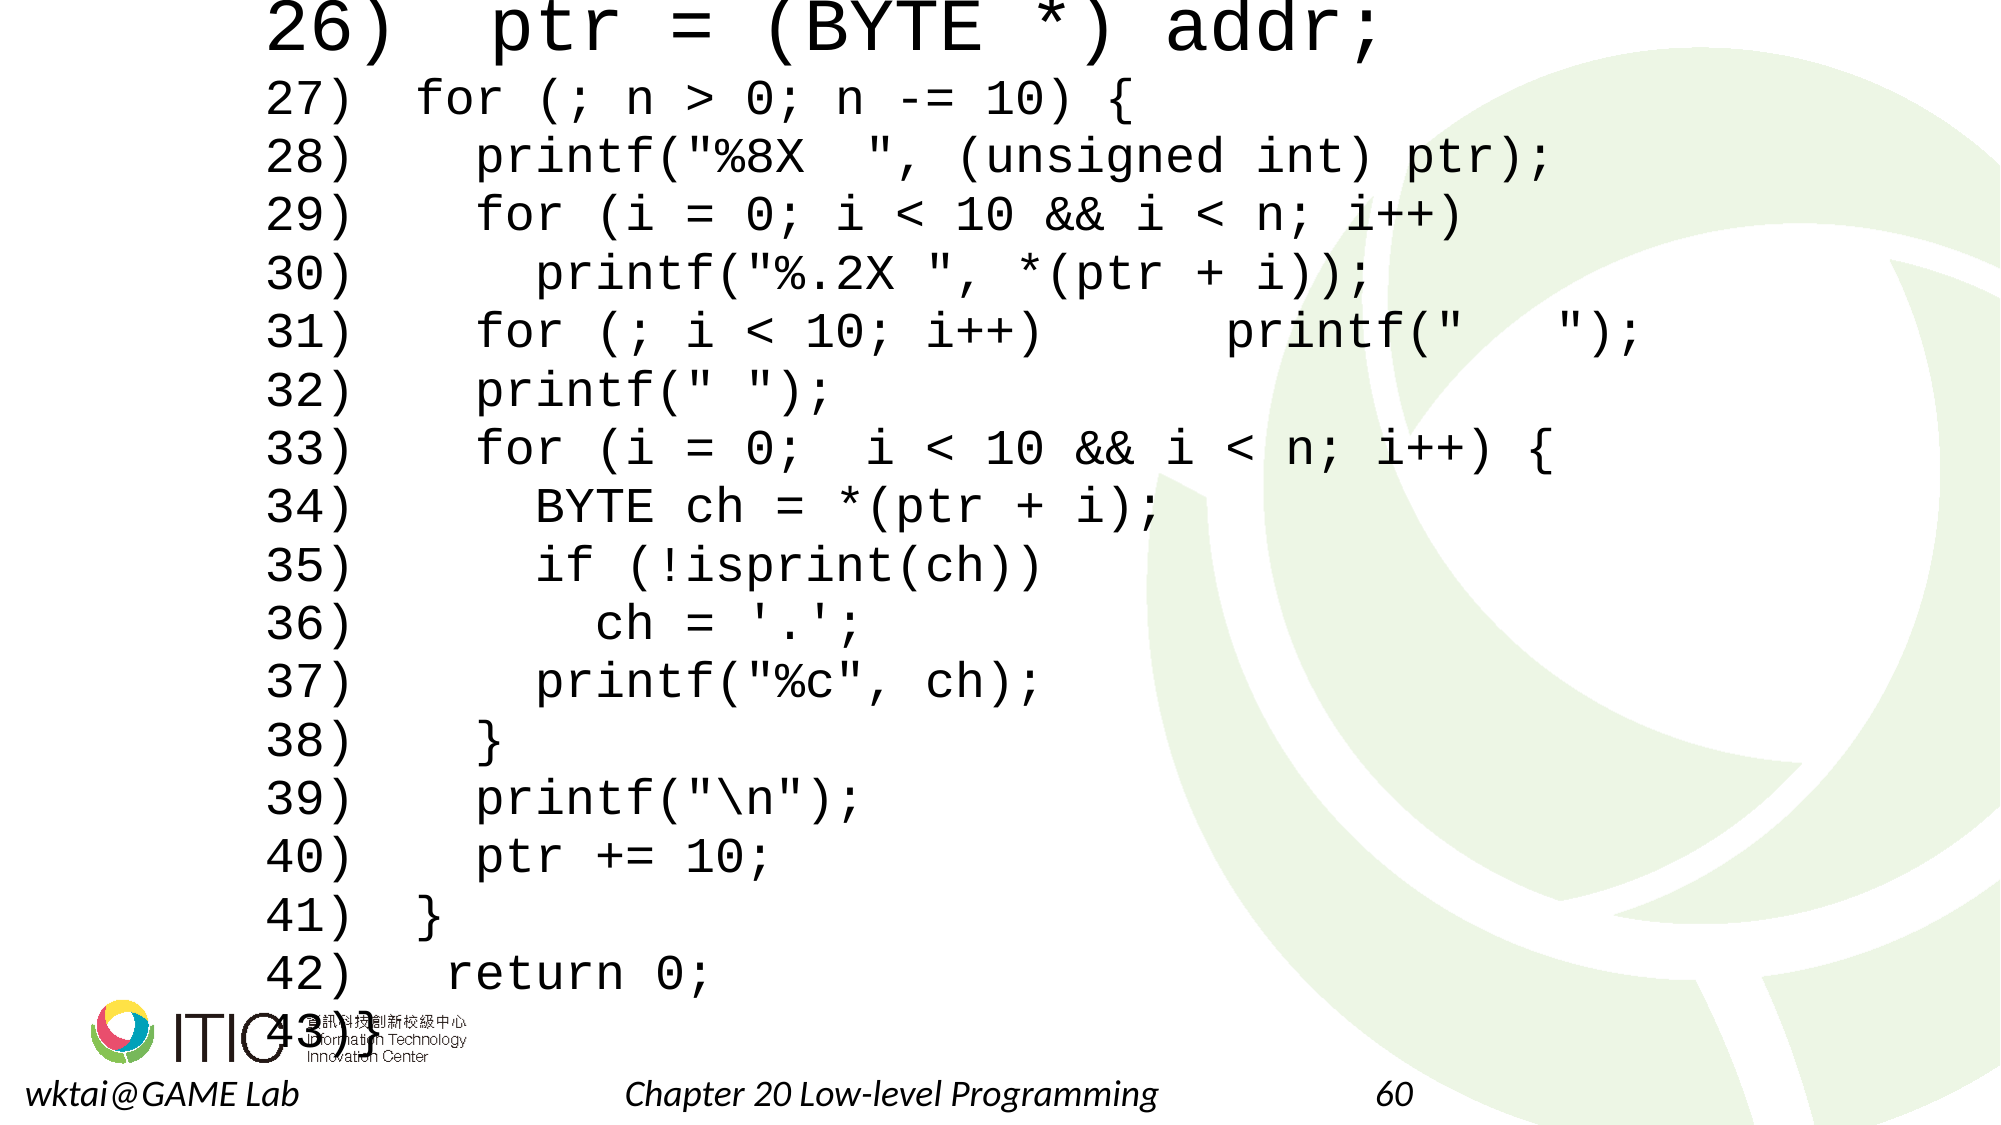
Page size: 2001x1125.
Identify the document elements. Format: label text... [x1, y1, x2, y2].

list ptr = (BYTE *) addr; for (; n > 0; n -= 10) { printf("%8X ", (unsigned int) ptr); for (i = 0; i < 10 && i < n; i++) printf("%.2X ", *(ptr + i)); for (; i < 10; i++) printf(" "); printf(" "); for (i = 0; i < 10 && i < n; i++) { BYTE ch = *(ptr + i); if (!isprint(ch)) ch = '.'; printf("%c", ch); } printf("\n"); ptr += 10; } return 0; } [249, 0, 1750, 1038]
picture [0, 0, 2001, 1125]
picture [302, 1038, 316, 1044]
